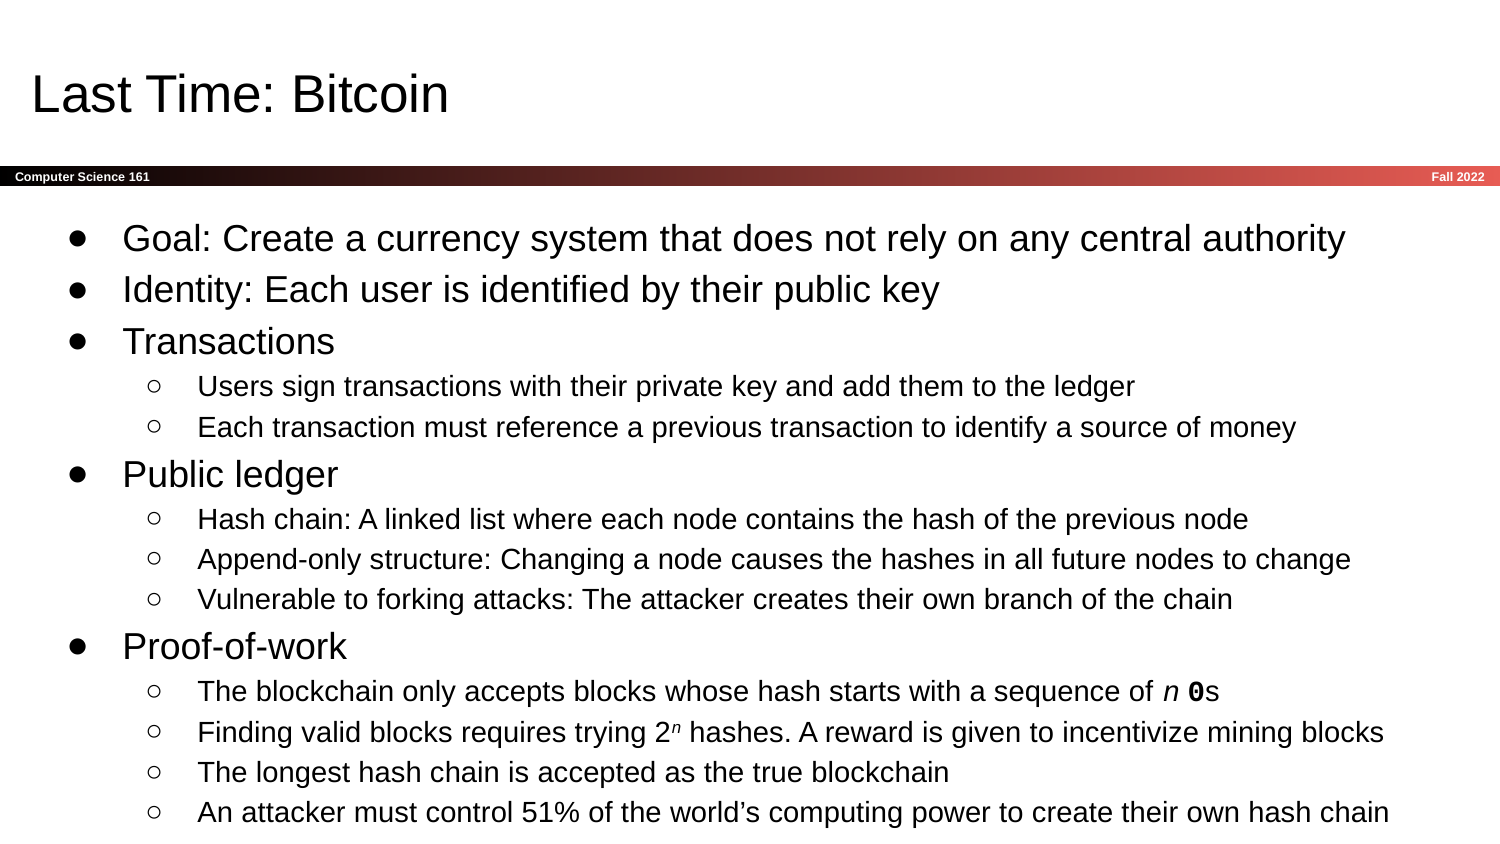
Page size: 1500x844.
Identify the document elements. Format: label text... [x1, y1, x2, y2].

list Goal: Create a currency system that does not rely on any central authority Identity: Each user is identified by their public key Transactions Users sign transactions with their private key and add them to the ledger Each transaction must reference a previous transaction to identify a source of money Public ledger Hash chain: A linked list where each node contains the hash of the previous node Append-only structure: Changing a node causes the hashes in all future nodes to change Vulnerable to forking attacks: The attacker creates their own branch of the chain Proof-of-work The blockchain only accepts blocks whose hash starts with a sequence of n 0s Finding valid blocks requires trying 2n hashes. A reward is given to incentivize mining blocks The longest hash chain is accepted as the true blockchain An attacker must control 51% of the world’s computing power to create their own hash chain [32, 192, 1431, 844]
title Last Time: Bitcoin [16, 44, 1415, 139]
